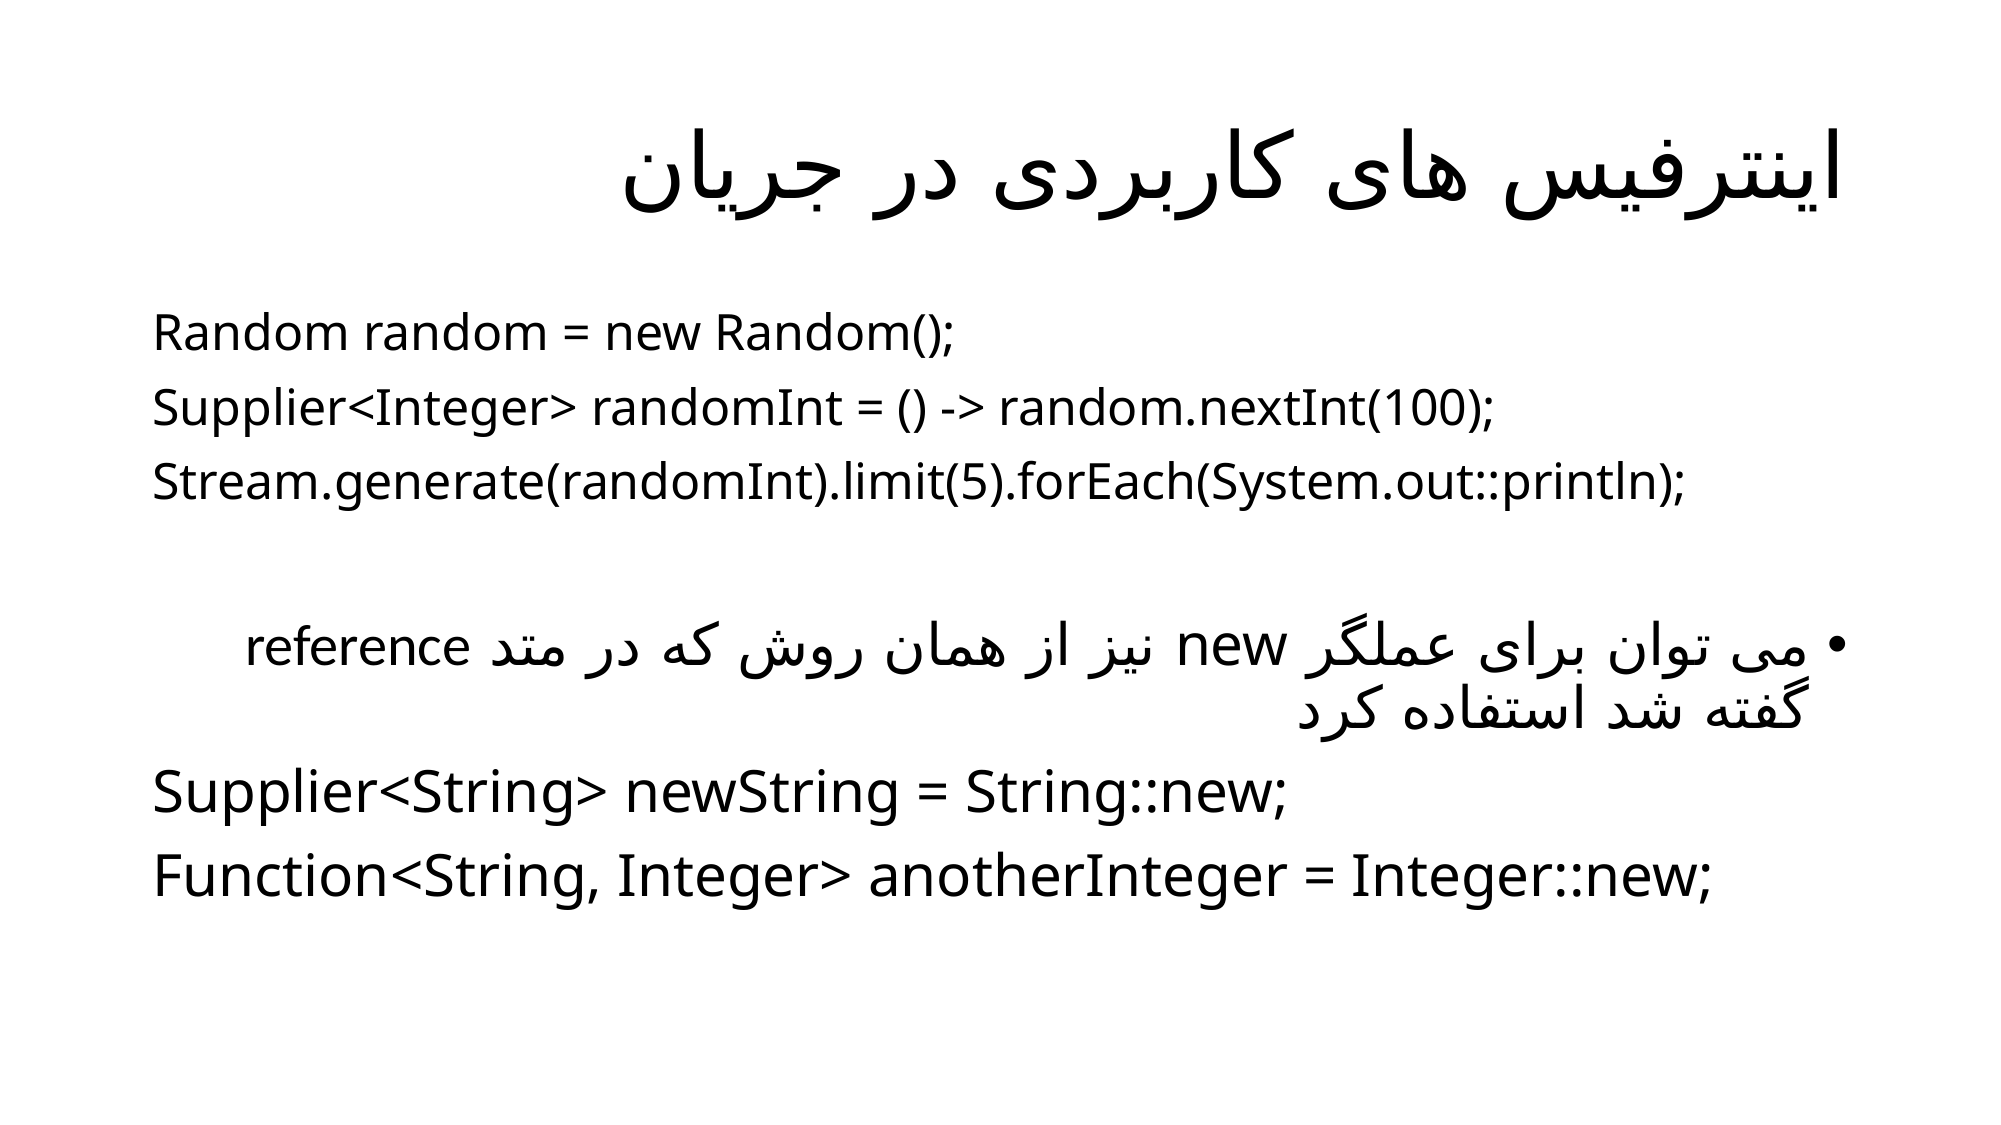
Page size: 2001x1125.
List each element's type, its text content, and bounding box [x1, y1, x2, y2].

title اینترفیس های کاربردی در جریان [137, 59, 1863, 278]
list Random random = new Random(); Supplier<Integer> randomInt = () -> random.nextInt(100); Stream.generate(randomInt).limit(5).forEach(System.out::println); می توان برای عملگر new نیز از همان روش که در متد reference گفته شد استفاده کرد Supplier<String> newString = String::new; Function<String, Integer> anotherInteger = Integer::new; [137, 299, 1863, 1014]
